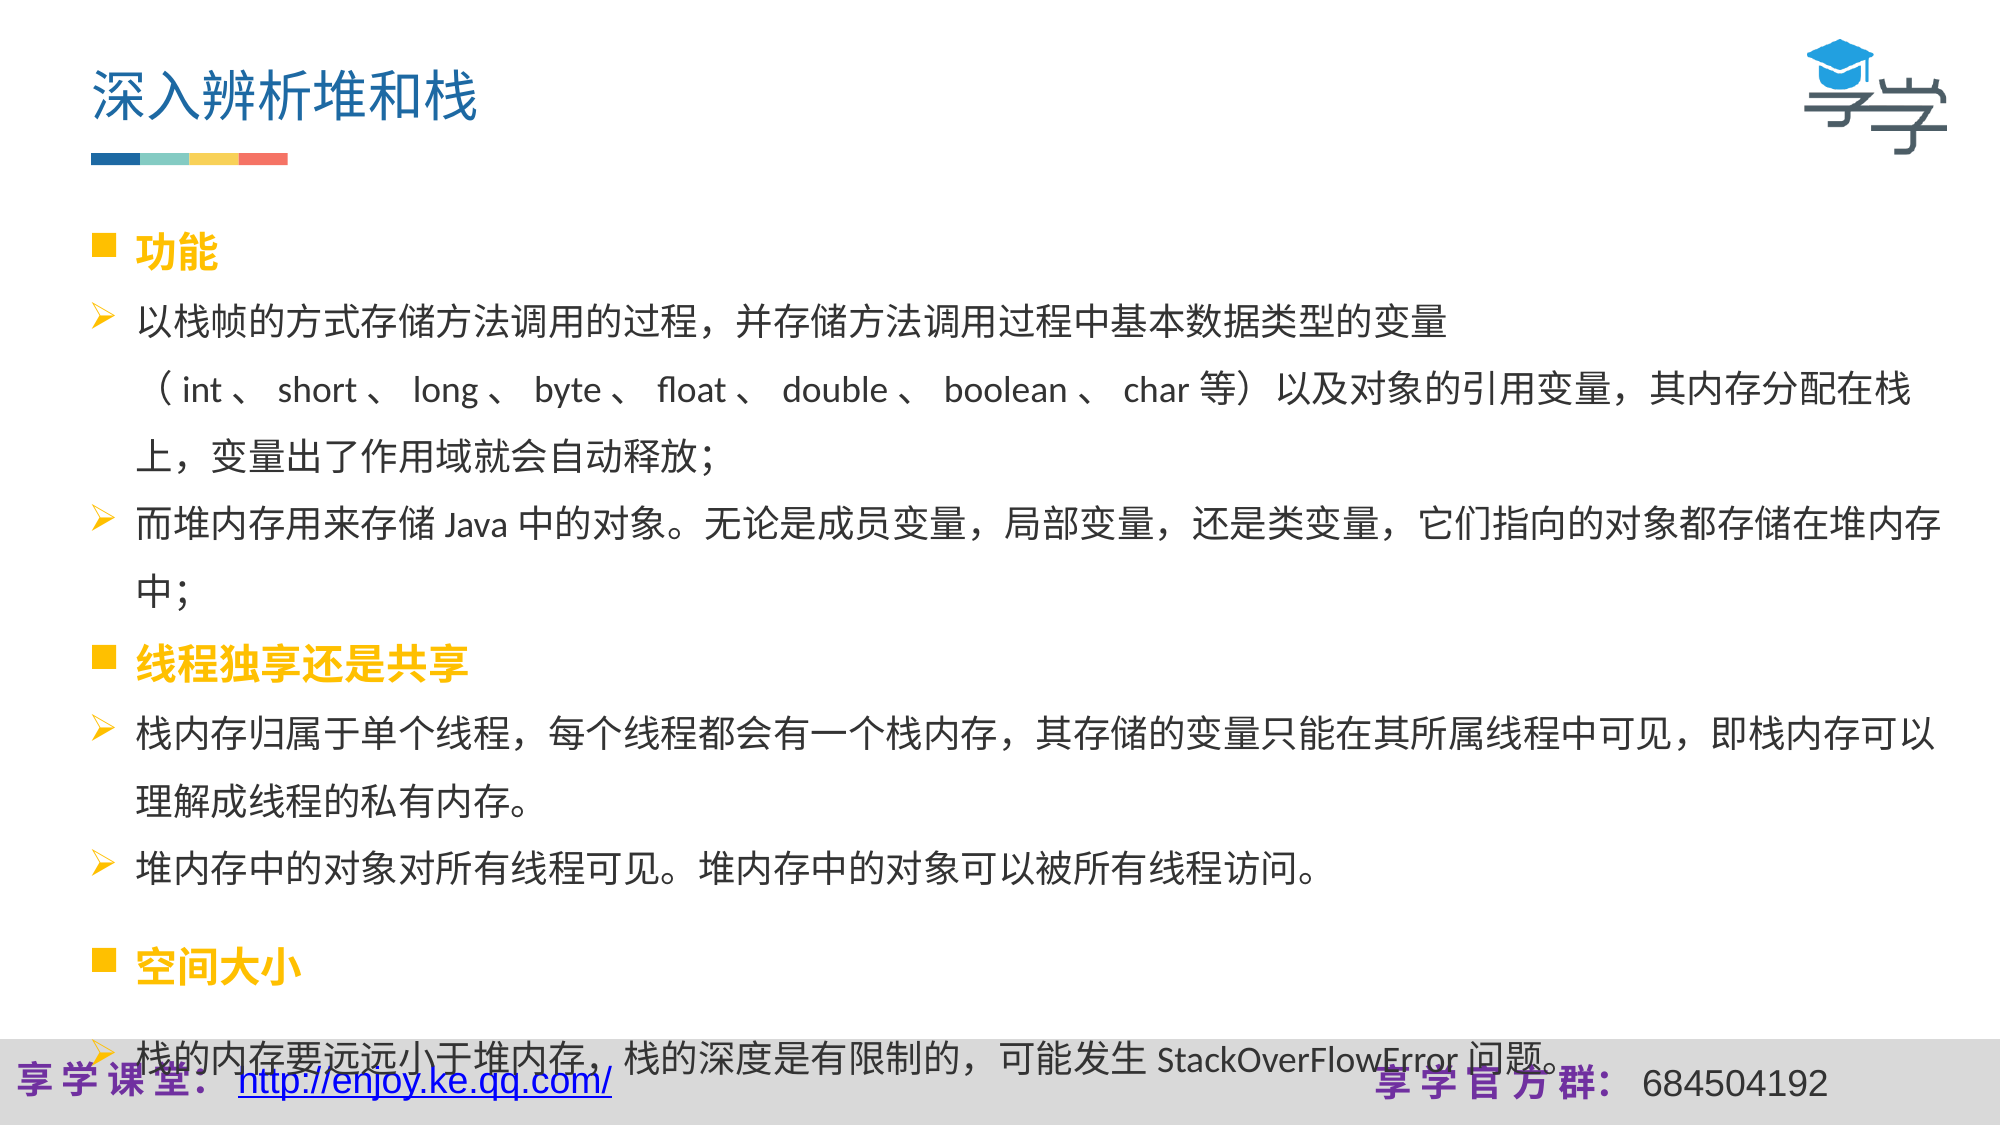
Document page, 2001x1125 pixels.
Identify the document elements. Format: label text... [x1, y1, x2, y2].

text_box 深入辨析堆和栈 [91, 60, 699, 128]
text_box 功能 以栈帧的方式存储方法调用的过程，并存储方法调用过程中基本数据类型的变量（int、short、long、byte、float、double、boolean、char等）以及对象的引用变量，其内存分配在栈上，变量出了作用域就会自动释放； 而堆内存用来存储Java中的对象。无论是成员变量，局部变量，还是类变量，它们指向的对象都存储在堆内存中； 线程独享还是共享 栈内存归属于单个线程，每个线程都会有一个栈内存，其存储的变量只能在其所属线程中可见，即栈内存可以理解成线程的私有内存。 堆内存中的对象对所有线程可见。堆内存中的对象可以被所有线程访问。 空间大小 栈的内存要远远小于堆内存，栈的深度是有限制的，可能发生StackOverFlowError问题。 [73, 192, 1972, 1088]
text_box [90, 152, 288, 166]
picture [1799, 20, 1952, 173]
